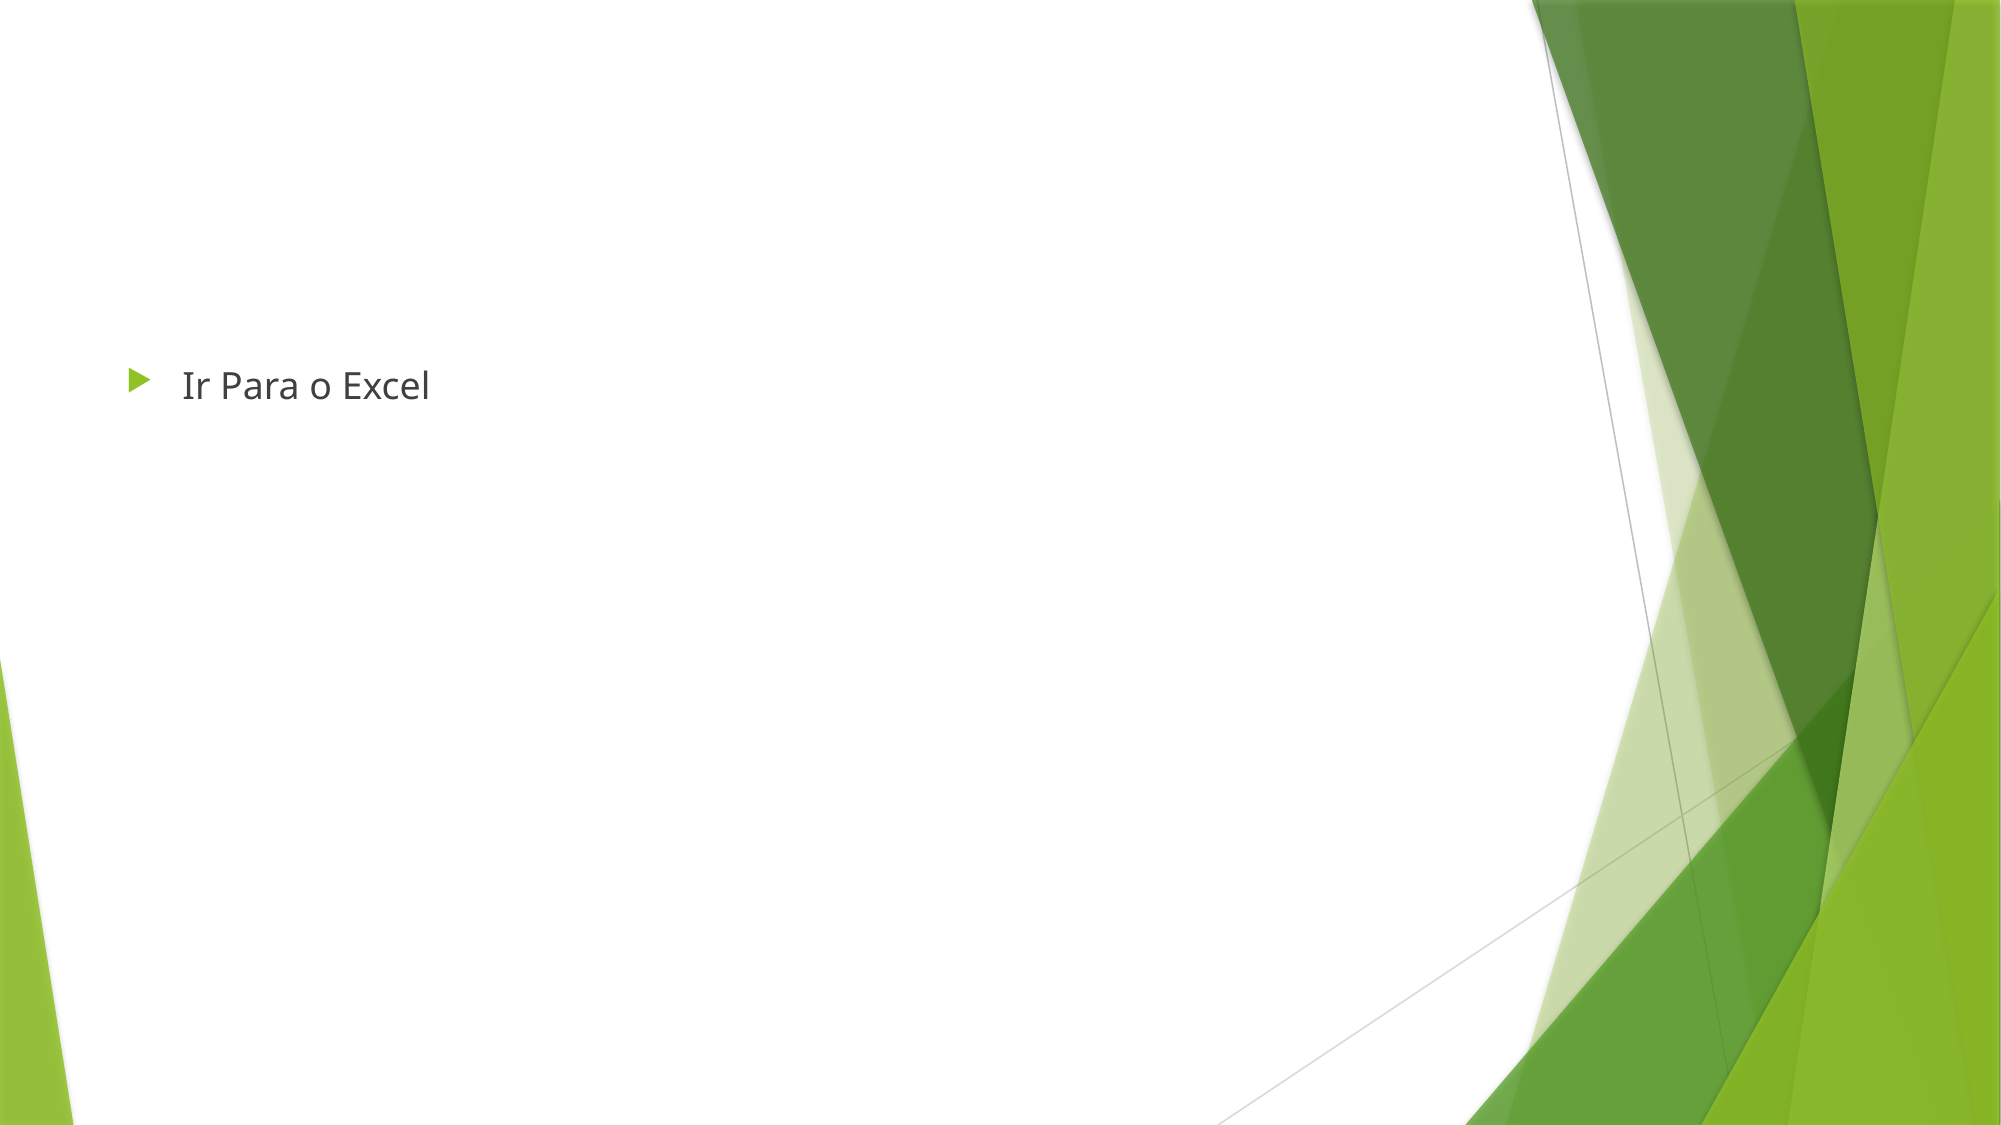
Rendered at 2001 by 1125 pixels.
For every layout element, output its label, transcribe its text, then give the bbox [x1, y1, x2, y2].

list Ir Para o Excel [111, 354, 1522, 992]
